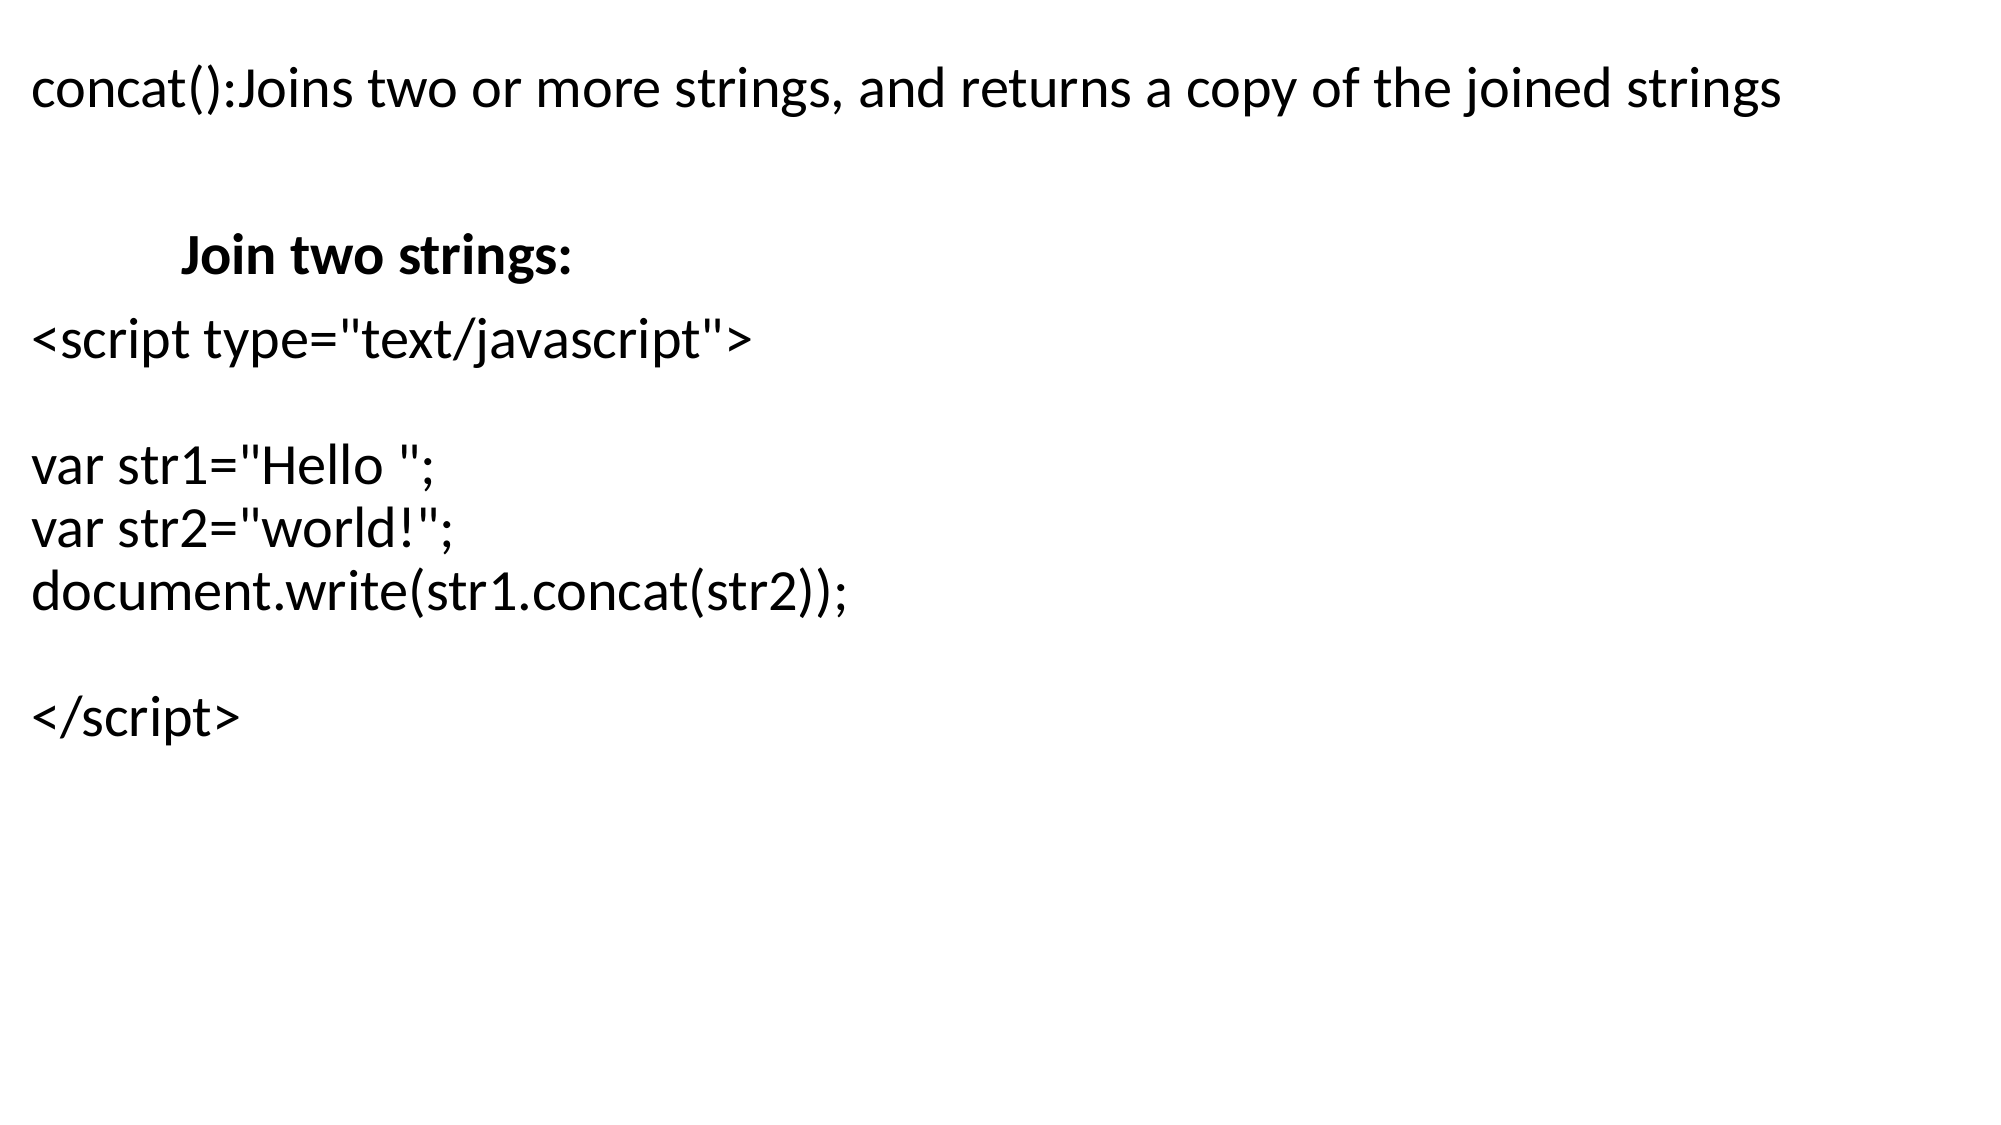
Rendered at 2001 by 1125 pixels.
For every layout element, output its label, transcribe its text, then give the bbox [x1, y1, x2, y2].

list concat():Joins two or more strings, and returns a copy of the joined strings Join two strings: <script type="text/javascript"> var str1="Hello "; var str2="world!"; document.write(str1.concat(str2)); </script> [16, 49, 2000, 1017]
